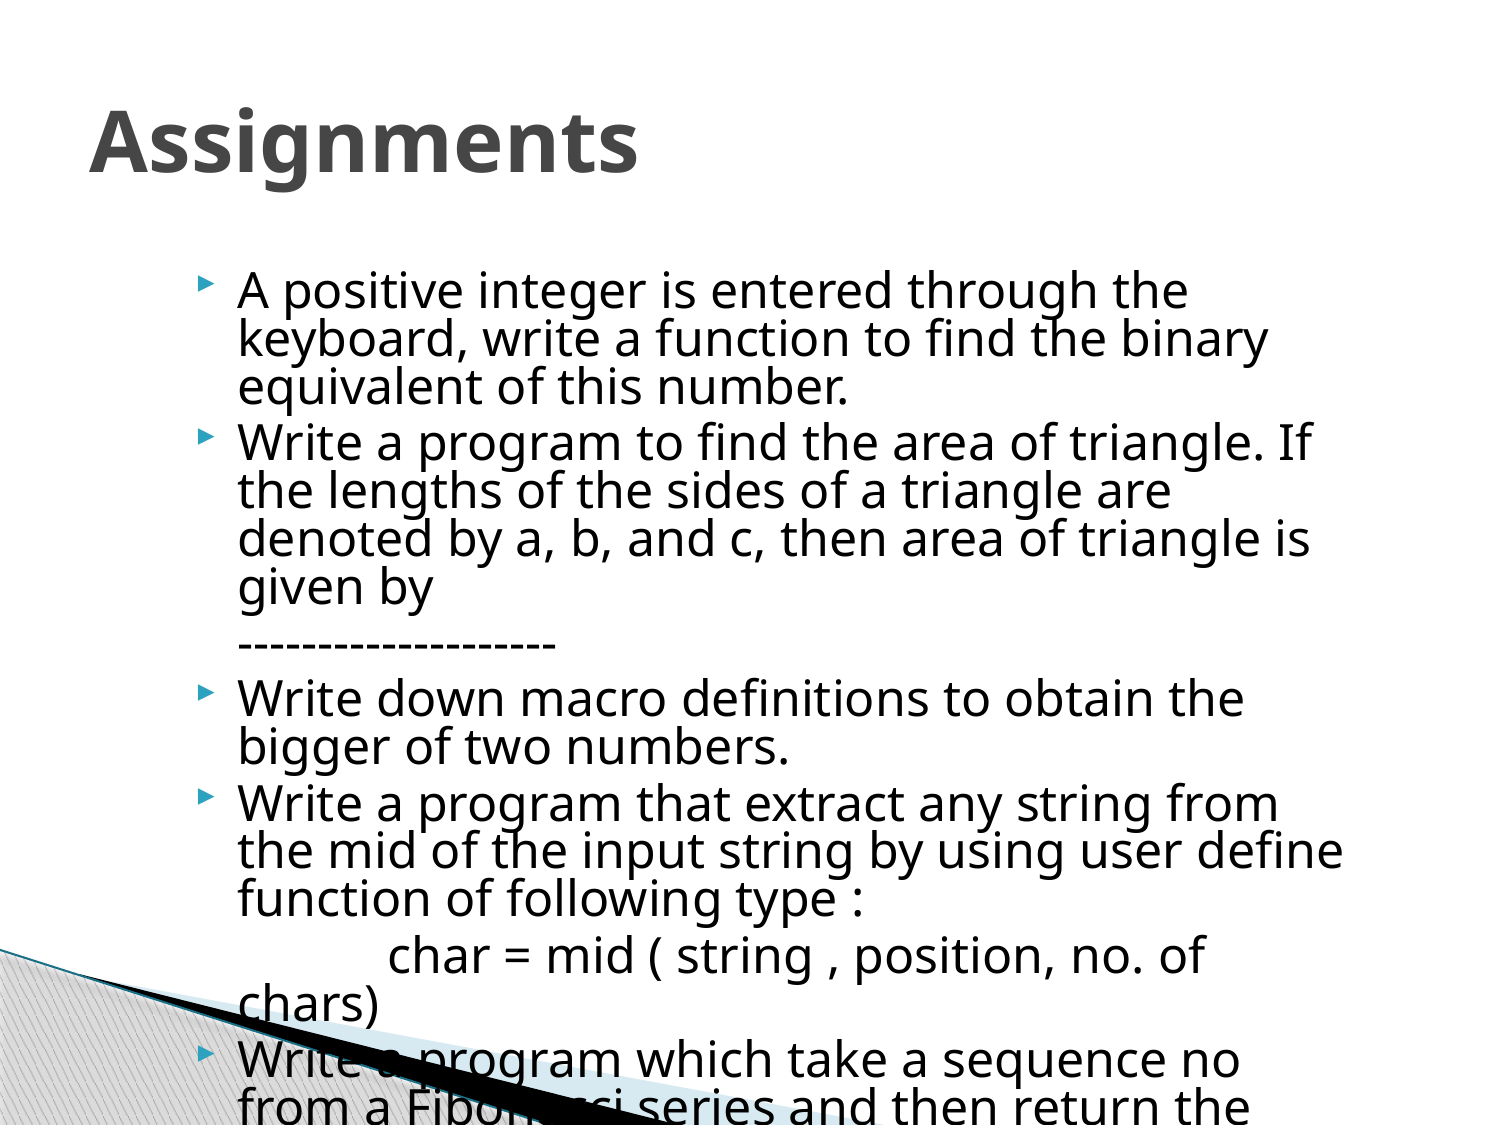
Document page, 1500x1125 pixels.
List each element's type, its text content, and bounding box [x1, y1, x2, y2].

title Assignments [75, 45, 1425, 233]
list A positive integer is entered through the keyboard, write a function to find the binary equivalent of this number. Write a program to find the area of triangle. If the lengths of the sides of a triangle are denoted by a, b, and c, then area of triangle is given by -------------------- Write down macro definitions to obtain the bigger of two numbers. Write a program that extract any string from the mid of the input string by using user define function of following type : char = mid ( string , position, no. of chars) Write a program which take a sequence no from a Fibonacci series and then return the value lie on that sequence no. [162, 262, 1363, 1125]
